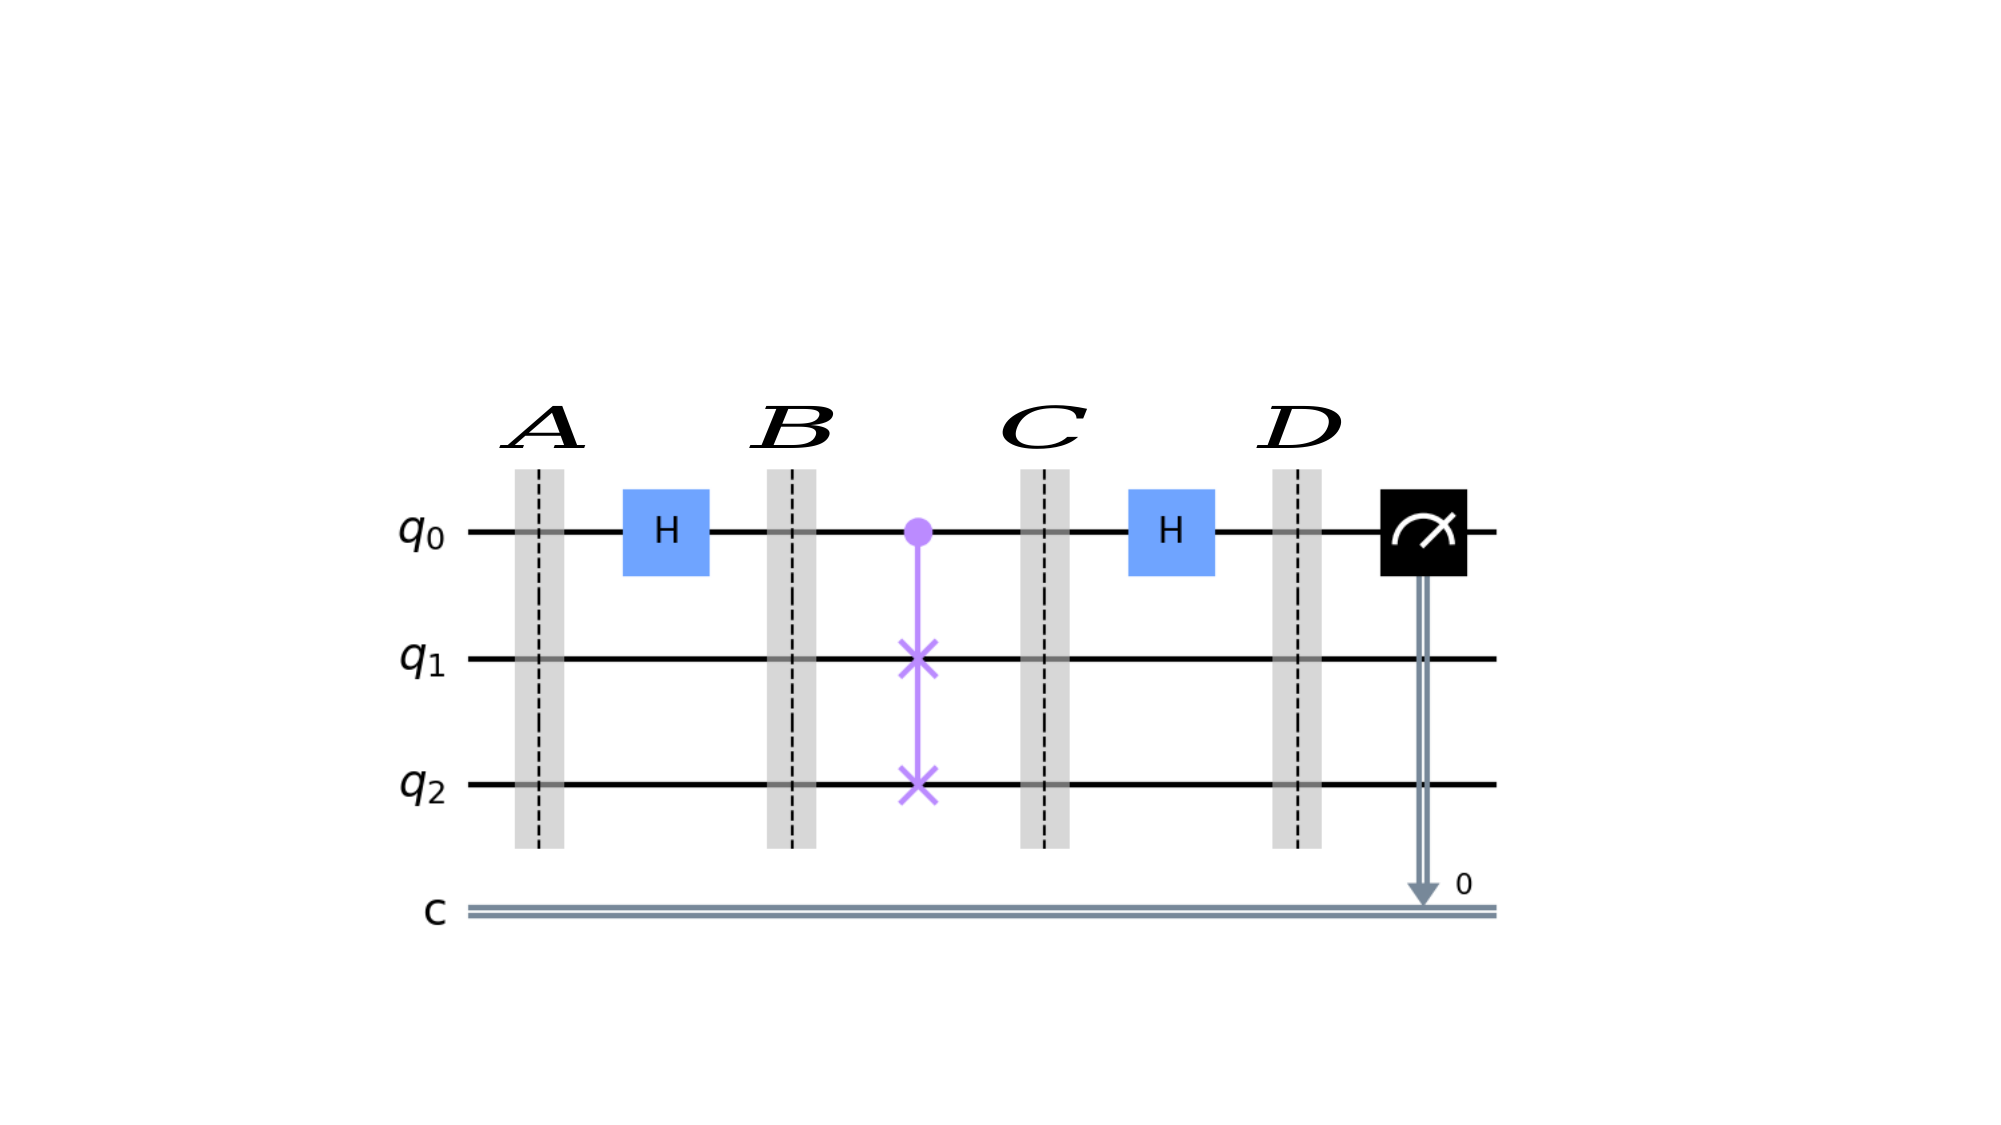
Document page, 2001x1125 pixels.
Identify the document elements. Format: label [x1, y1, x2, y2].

picture [295, 412, 1526, 1008]
